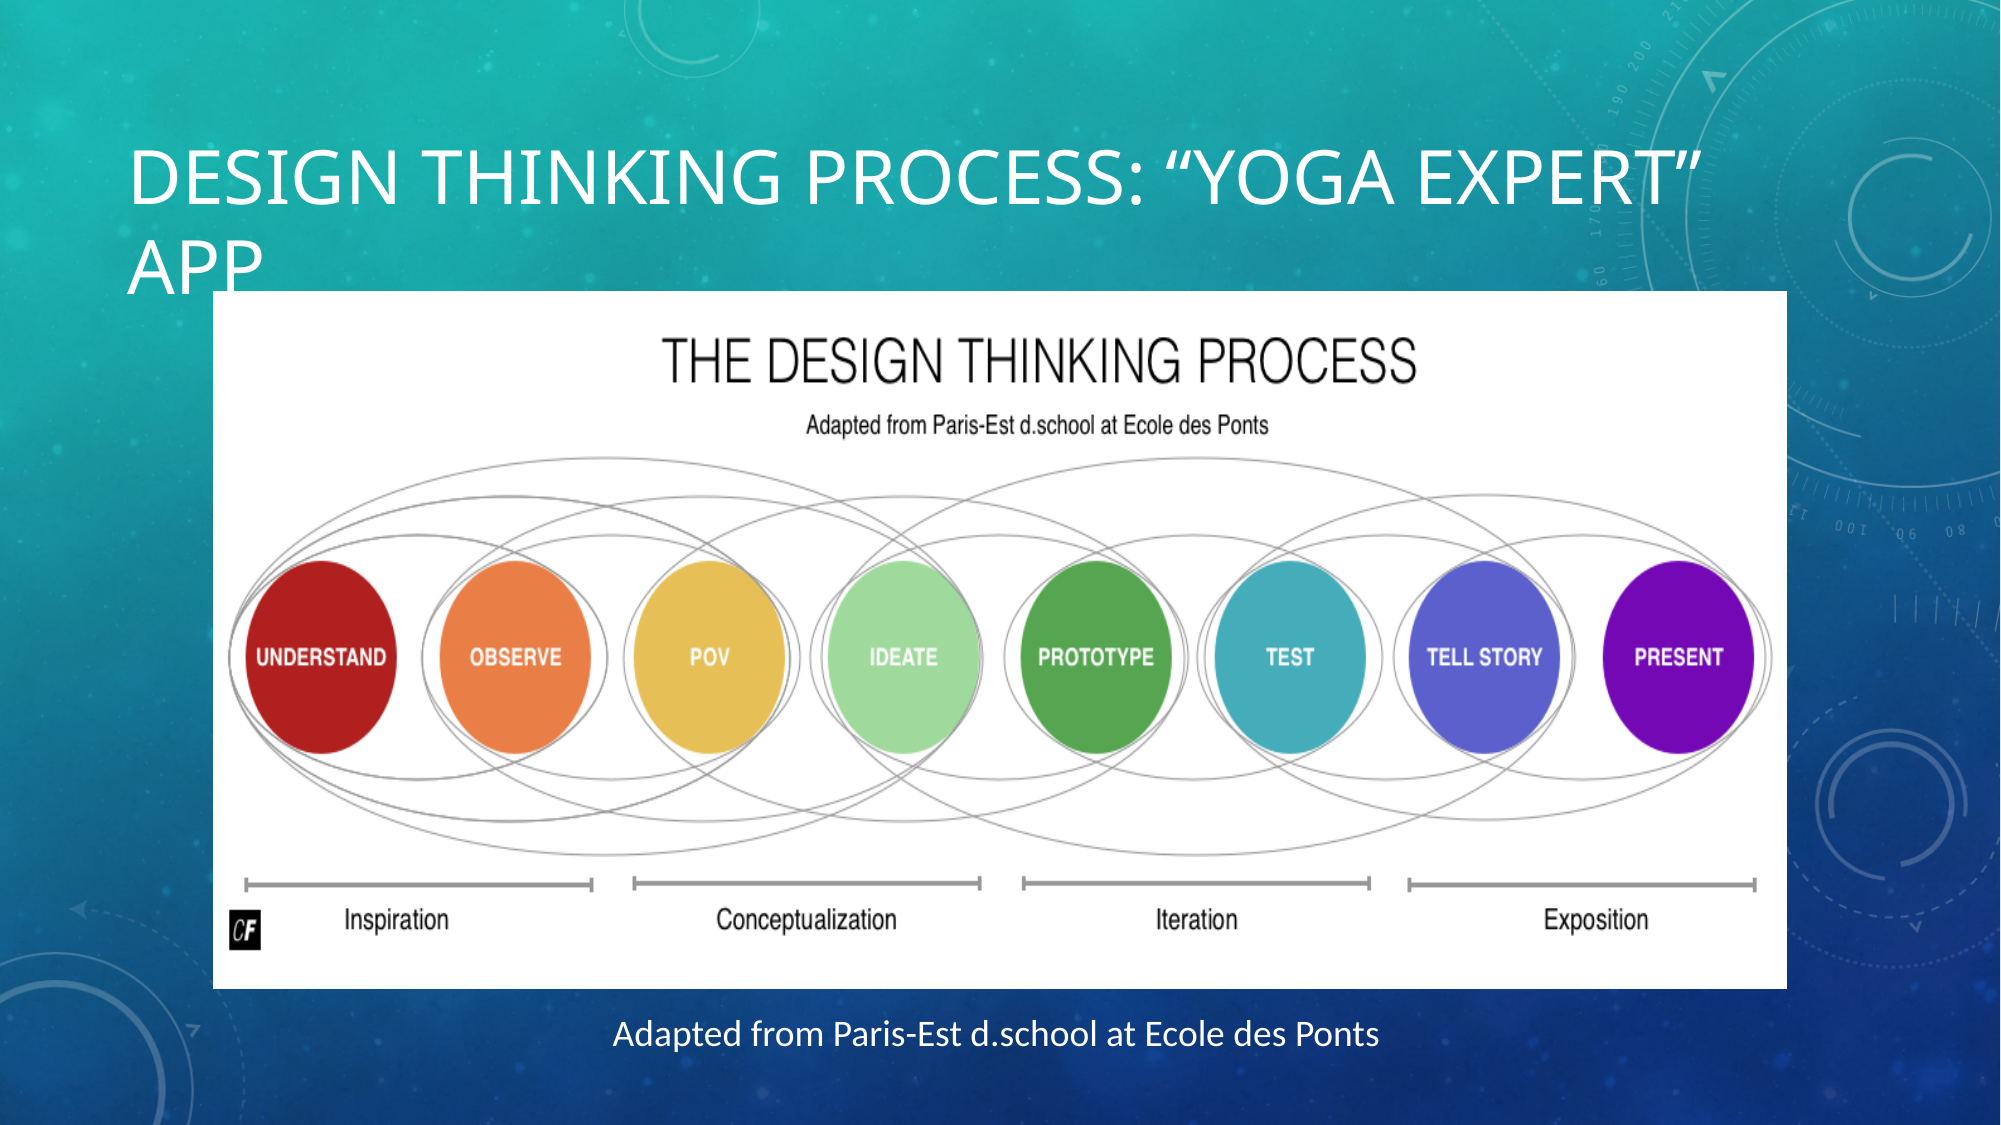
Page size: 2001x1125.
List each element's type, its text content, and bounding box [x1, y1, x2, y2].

picture [0, 0, 2001, 1125]
text_box Adapted from Paris-Est d.school at Ecole des Ponts [597, 1002, 1403, 1061]
title Design Thinking Process: “Yoga expert” app [112, 99, 1775, 339]
